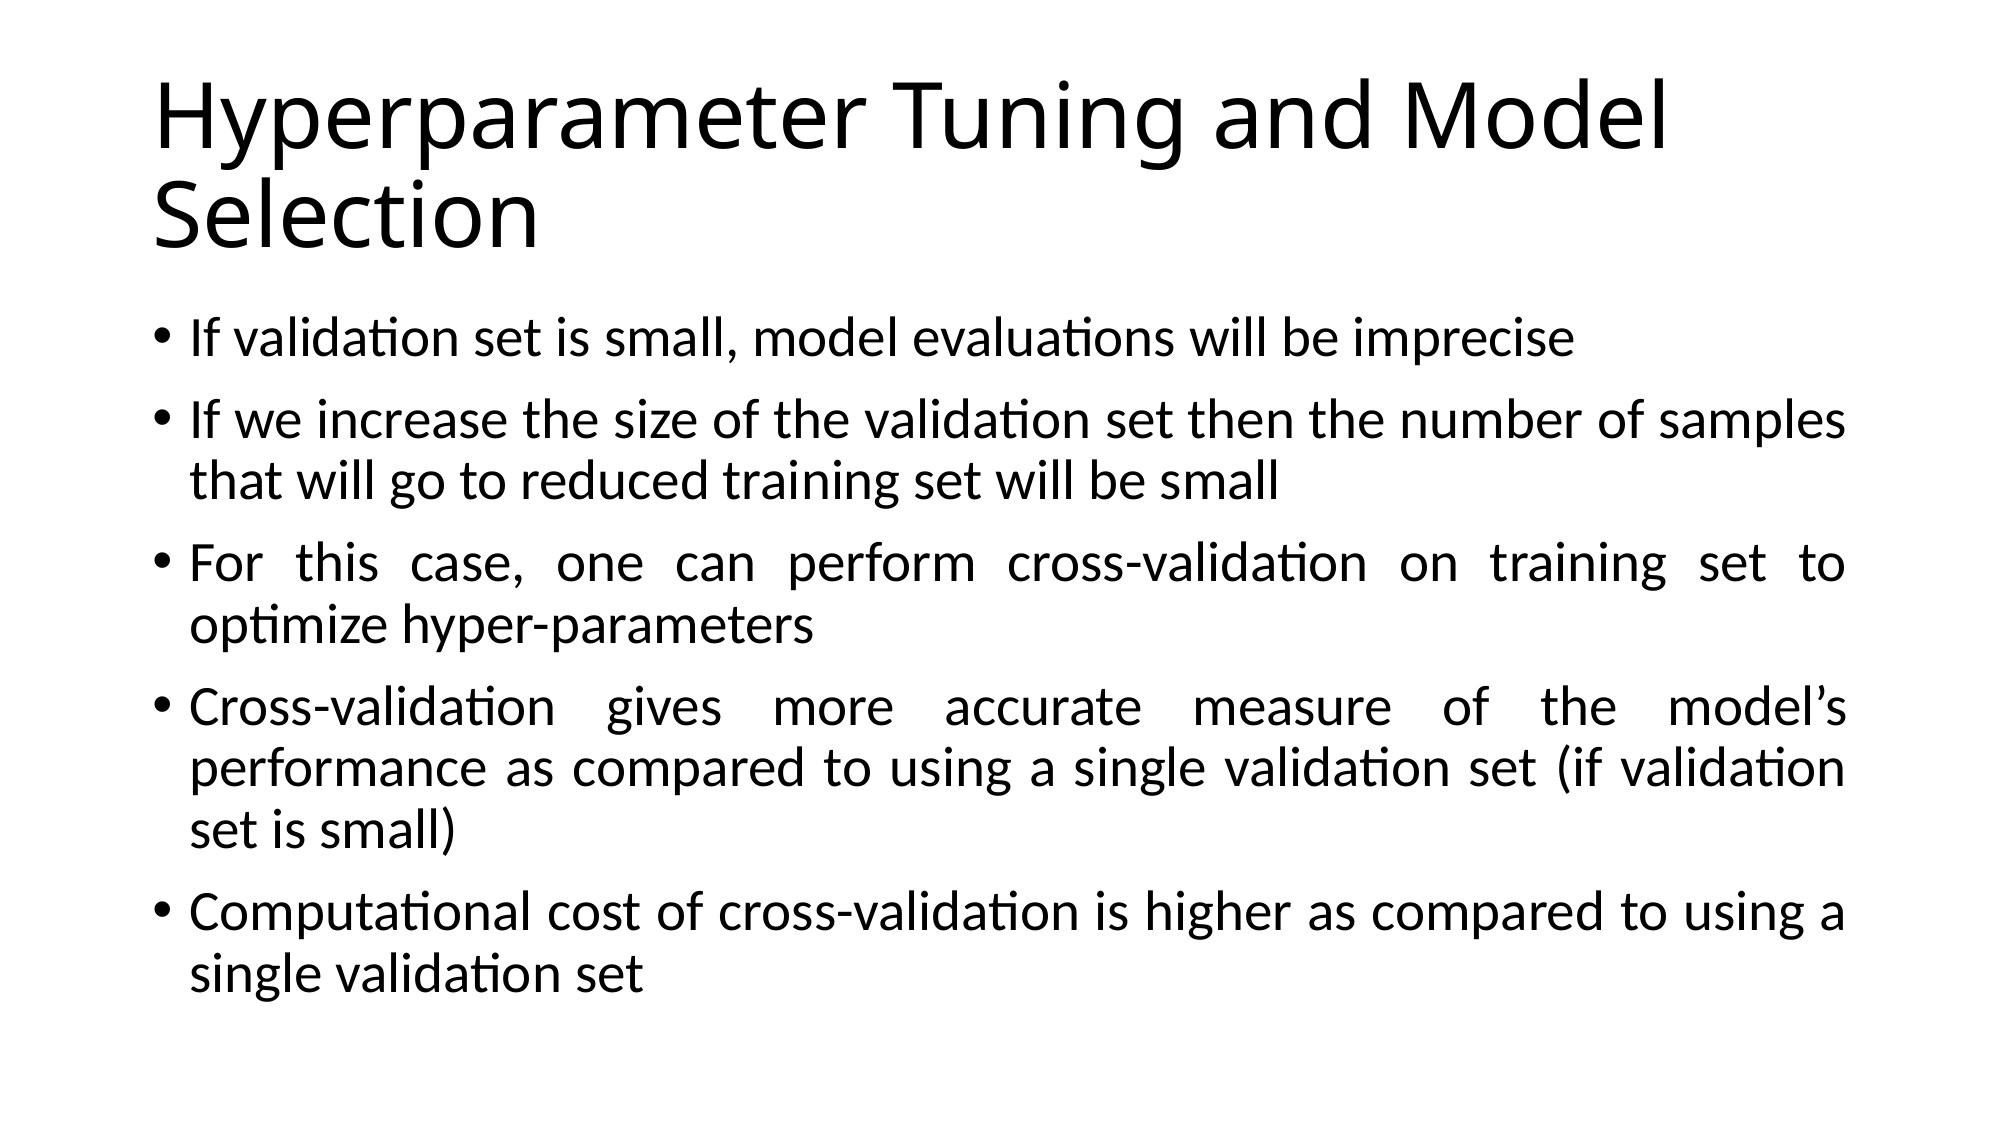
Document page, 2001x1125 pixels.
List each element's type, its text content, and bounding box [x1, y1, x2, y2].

list If validation set is small, model evaluations will be imprecise If we increase the size of the validation set then the number of samples that will go to reduced training set will be small For this case, one can perform cross-validation on training set to optimize hyper-parameters Cross-validation gives more accurate measure of the model’s performance as compared to using a single validation set (if validation set is small) Computational cost of cross-validation is higher as compared to using a single validation set [137, 299, 1863, 1014]
title Hyperparameter Tuning and Model Selection [137, 59, 1863, 278]
